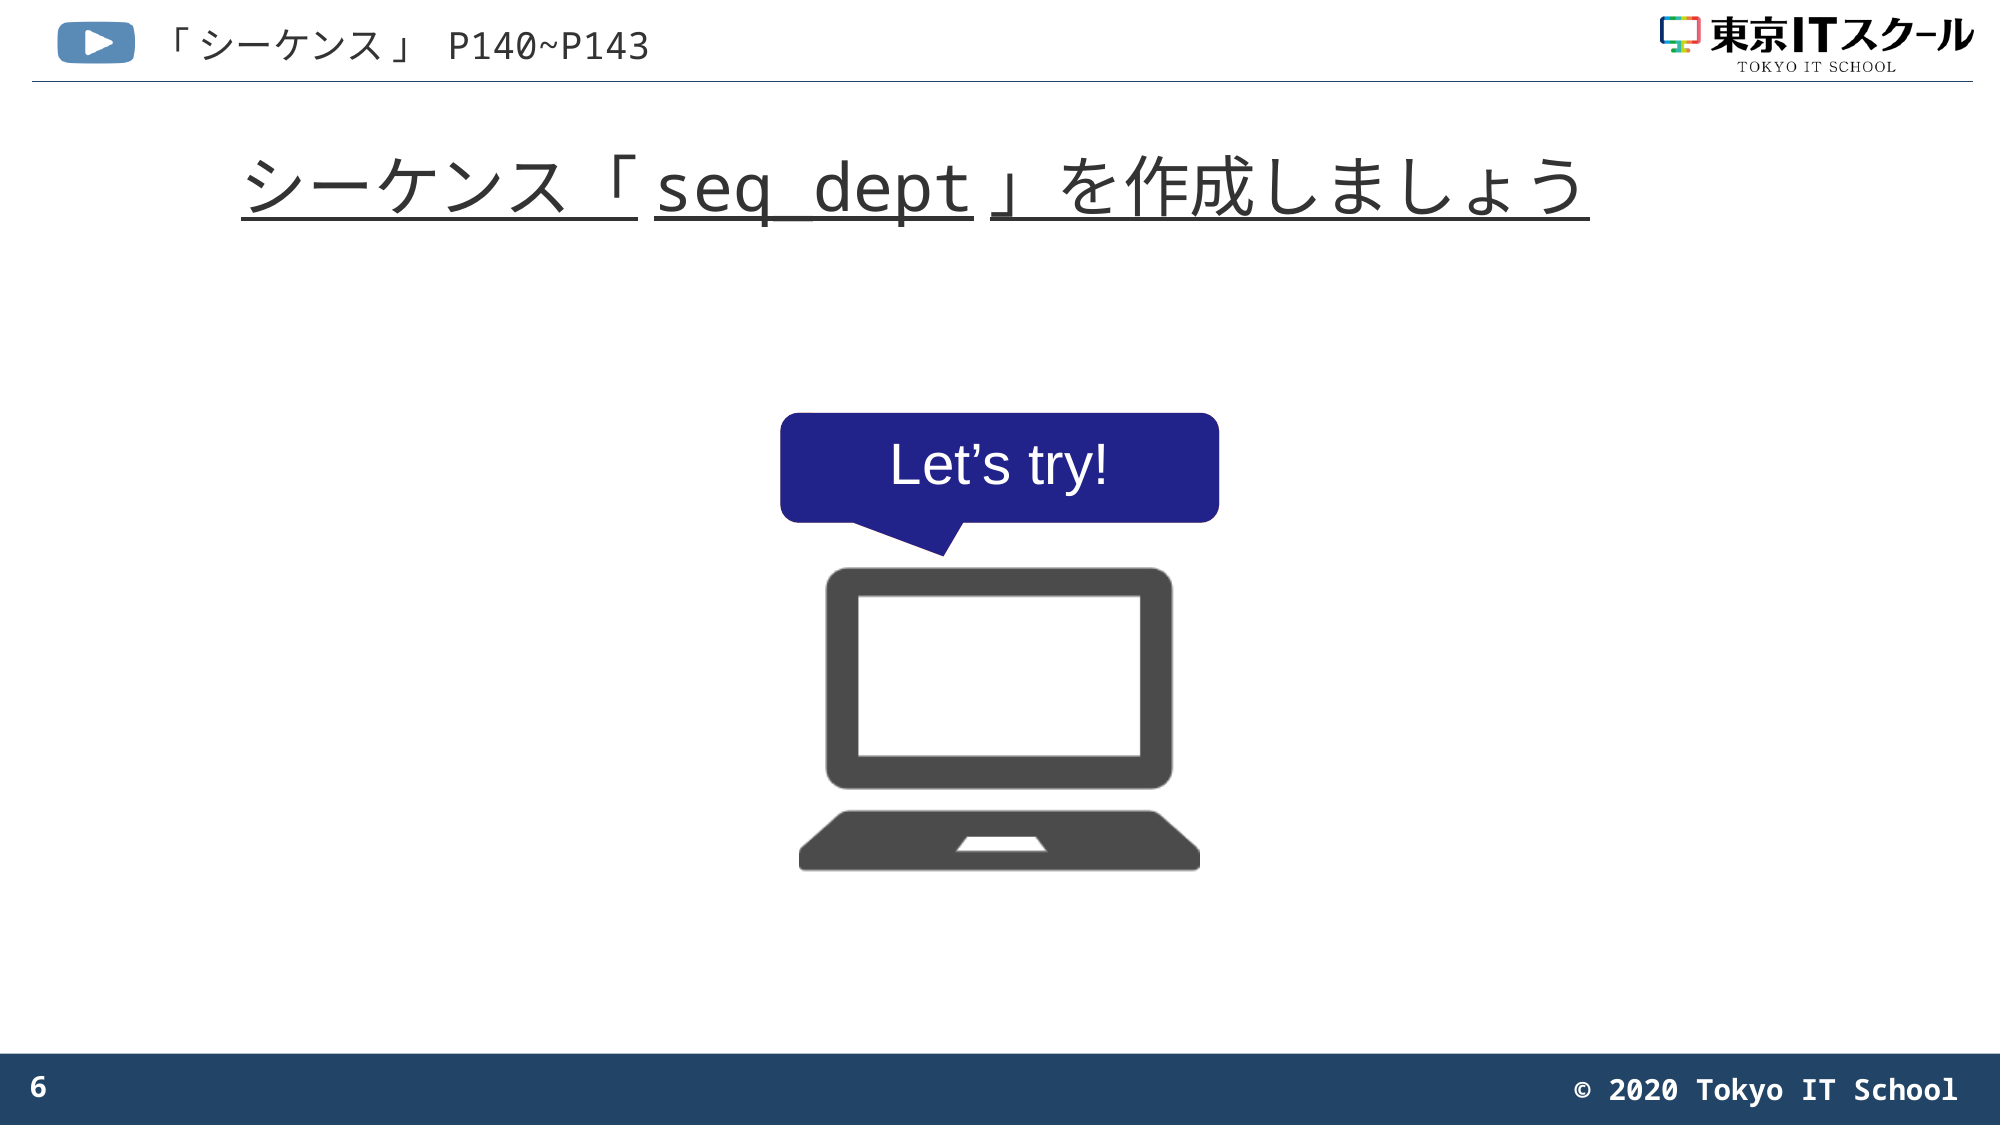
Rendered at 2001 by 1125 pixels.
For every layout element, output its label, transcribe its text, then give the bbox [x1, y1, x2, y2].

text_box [780, 412, 1220, 920]
text_box [225, 309, 1774, 1023]
text_box 6 [15, 1058, 466, 1119]
text_box [250, 334, 1799, 1048]
text_box [275, 359, 1824, 1073]
text_box シーケンス「seq_dept」を作成しましょう [225, 102, 1774, 278]
picture [1660, 16, 1974, 72]
